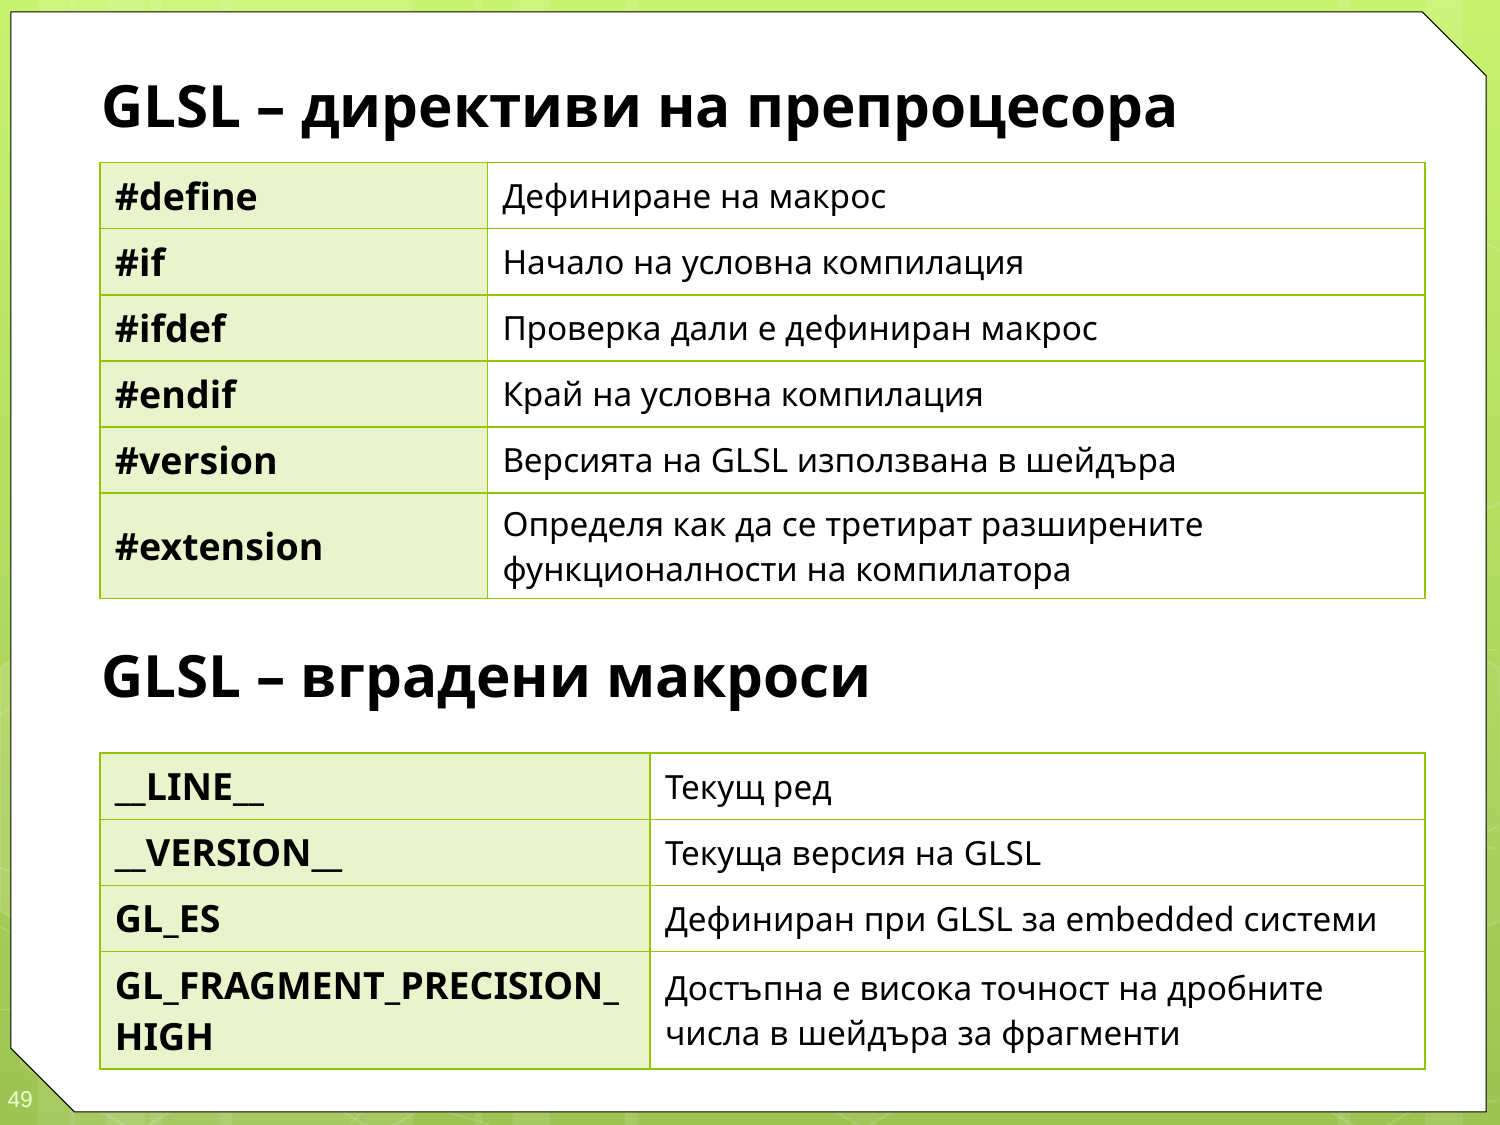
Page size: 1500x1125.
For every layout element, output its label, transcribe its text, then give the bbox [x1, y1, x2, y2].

table_cell GL_ES [101, 886, 649, 951]
table_cell Начало на условна компилация [488, 229, 1424, 294]
table_header #define [101, 163, 487, 228]
table_cell #extension [101, 494, 487, 598]
table_cell Версията на GLSL използвана в шейдъра [488, 428, 1424, 492]
table_cell Дефиниран при GLSL за embedded системи [651, 886, 1424, 951]
table_cell __VERSION__ [101, 820, 649, 885]
table_cell GL_FRAGMENT_PRECISION_HIGH [101, 952, 649, 1068]
table_cell Край на условна компилация [488, 362, 1424, 426]
table_cell #endif [101, 362, 487, 426]
table_cell Проверка дали е дефиниран макрос [488, 296, 1424, 360]
table_header Текущ ред [651, 754, 1424, 819]
table_header Дефиниране на макрос [488, 163, 1424, 228]
table_cell #if [101, 229, 487, 294]
table_cell Текуща версия на GLSL [651, 820, 1424, 885]
table_cell #ifdef [101, 296, 487, 360]
table_header __LINE__ [101, 754, 649, 819]
table_cell #version [101, 428, 487, 492]
table_cell Определя как да се третират разширените функционалности на компилатора [488, 494, 1424, 598]
table_cell Достъпна е висока точност на дробните числа в шейдъра за фрагменти [651, 952, 1424, 1068]
list GLSL – директиви на препроцесора GLSL – вградени макроси [75, 61, 1488, 1113]
